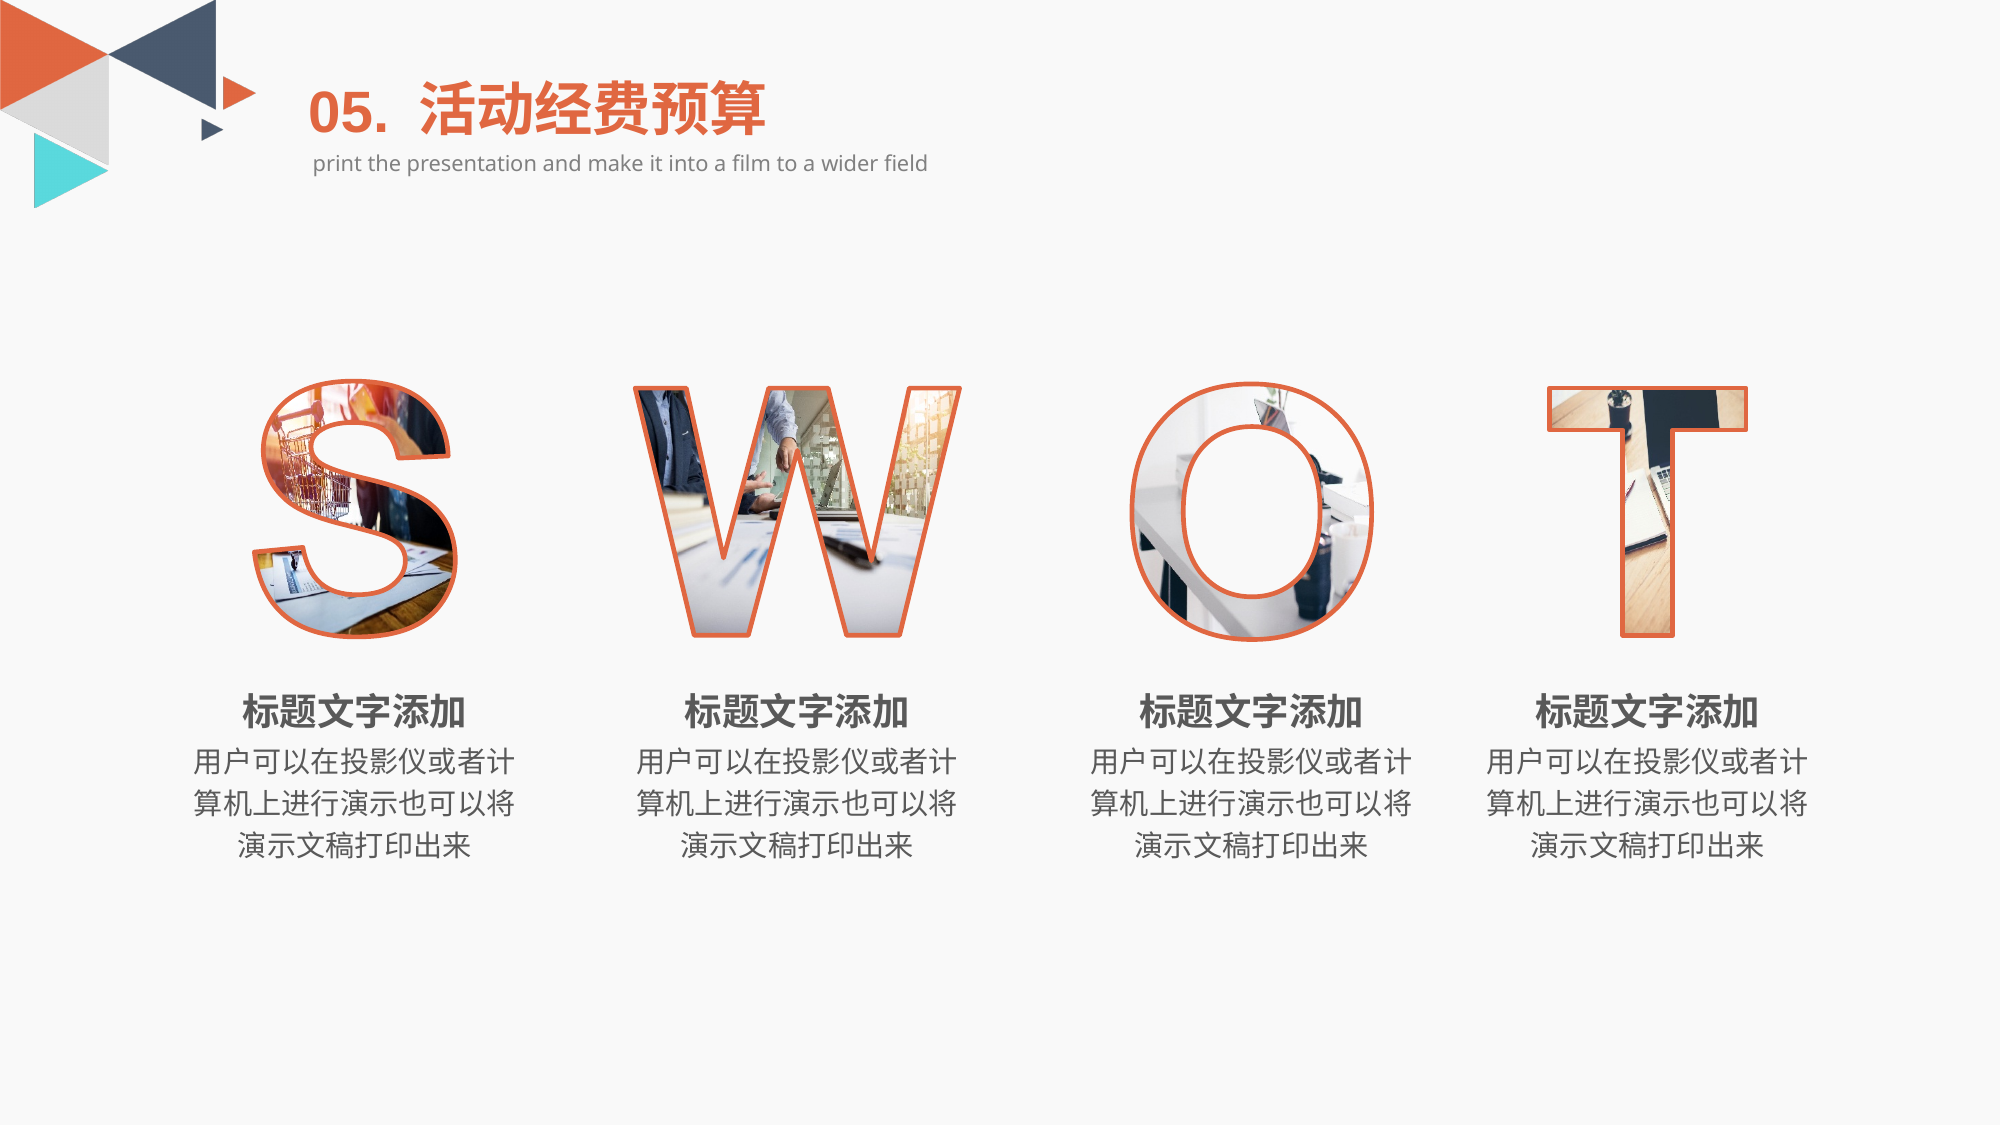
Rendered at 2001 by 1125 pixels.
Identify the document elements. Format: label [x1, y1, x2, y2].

picture [254, 381, 456, 637]
picture [1549, 388, 1746, 636]
text_box [292, 64, 1022, 182]
text_box [1067, 671, 1436, 872]
picture [1, 0, 256, 232]
text_box [170, 671, 539, 872]
text_box [613, 671, 982, 872]
text_box [1463, 671, 1832, 872]
picture [635, 388, 960, 636]
picture [1131, 383, 1372, 640]
